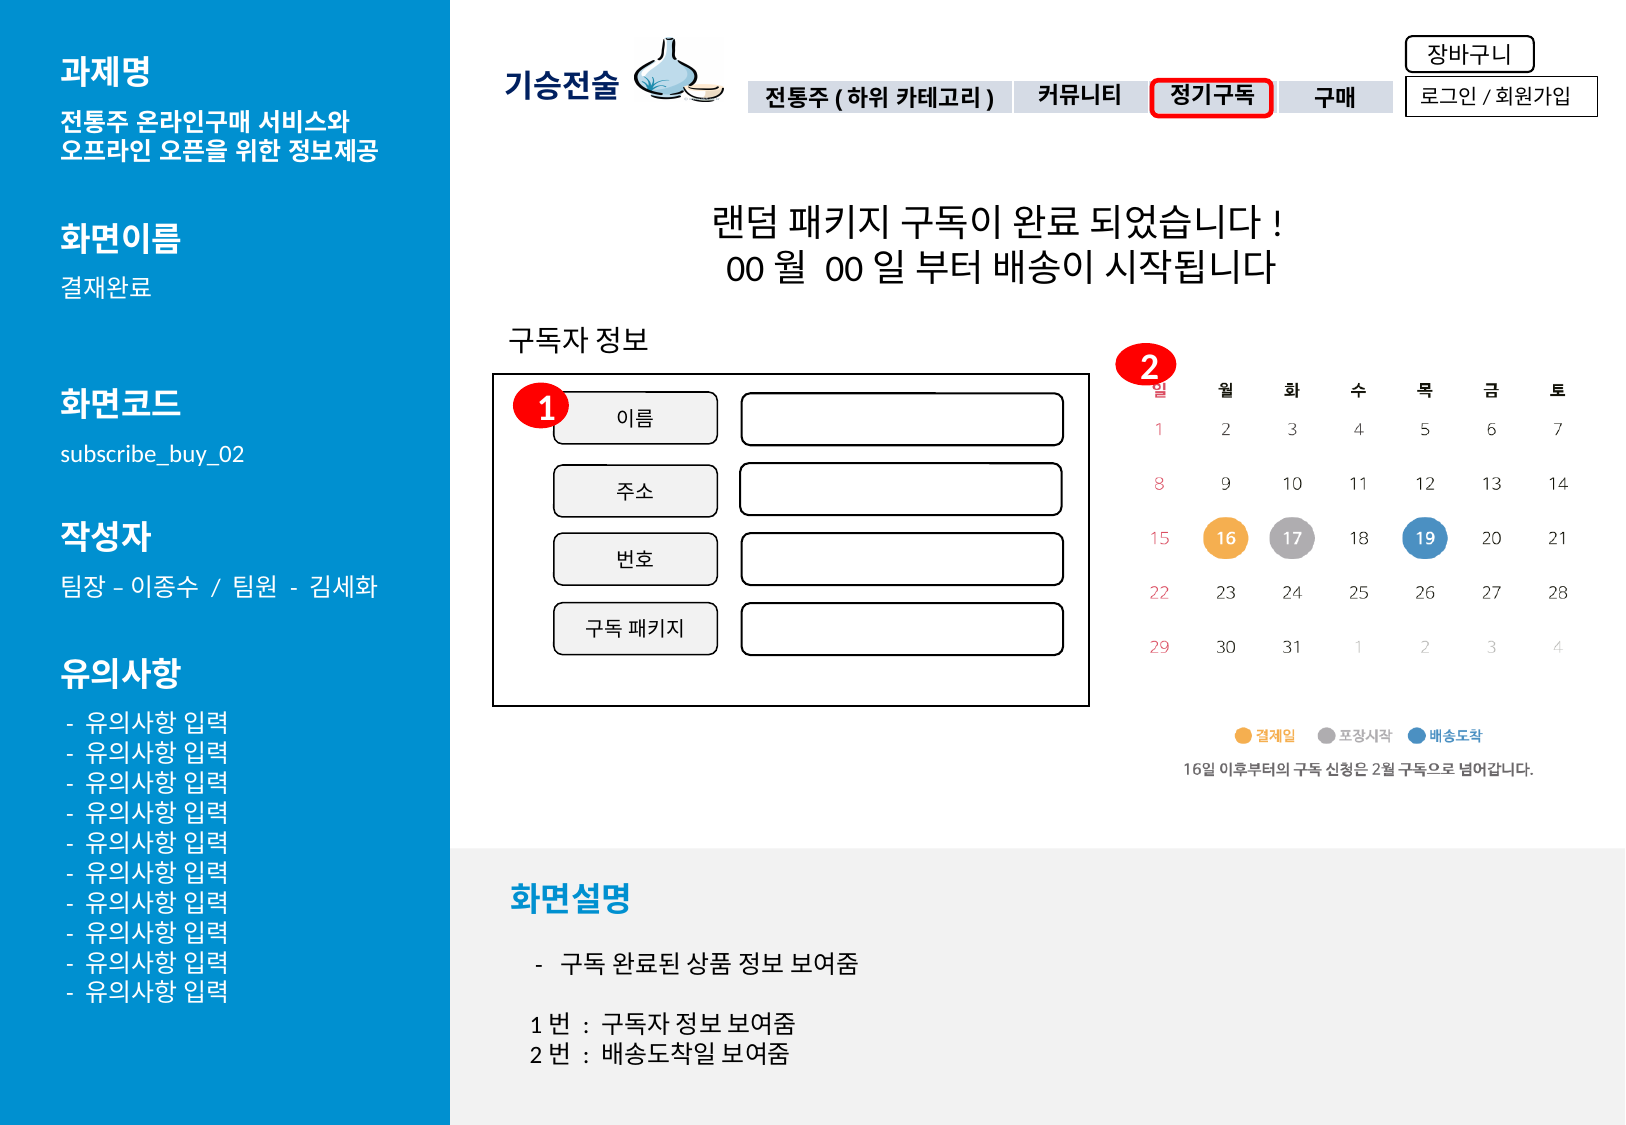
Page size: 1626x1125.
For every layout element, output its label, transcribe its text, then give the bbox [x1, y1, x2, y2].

text_box 화면설명 [495, 870, 661, 926]
text_box 주소 [553, 464, 718, 517]
text_box [1151, 80, 1272, 116]
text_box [45, 375, 402, 476]
text_box 1 [514, 383, 568, 428]
text_box [0, 0, 450, 1125]
text_box 구독자 정보 [493, 306, 788, 372]
text_box [450, 848, 1625, 1125]
text_box 번호 [553, 533, 718, 586]
table_header 커뮤니티 [1014, 81, 1148, 113]
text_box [45, 44, 420, 205]
text_box 이름 [553, 391, 718, 444]
text_box 구독 패키지 [553, 602, 718, 655]
table_header 정기구독 [1270, 81, 1277, 113]
text_box [493, 373, 1090, 707]
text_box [45, 509, 402, 610]
text_box 2 [1116, 344, 1173, 380]
text_box 장바구니 [1405, 36, 1534, 73]
table_header 전통주(하위 카테고리) [748, 81, 1012, 113]
text_box - 구독 완료된 상품 정보 보여줌 1번 : 구독자 정보 보여줌 2번 : 배송도착일 보여줌 [514, 941, 920, 1125]
text_box 랜덤 패키지 구독이 완료 되었습니다! 00월 00일 부터 배송이 시작됩니다 [618, 184, 1394, 305]
table_header 정기구독 [1149, 81, 1154, 113]
text_box 기승전술 [480, 36, 645, 112]
picture [633, 36, 725, 102]
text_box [45, 210, 402, 311]
text_box [741, 393, 1064, 446]
picture [1132, 356, 1584, 798]
text_box [741, 603, 1064, 656]
text_box [741, 533, 1064, 586]
text_box 로그인/회원가입 [1405, 76, 1598, 117]
text_box [740, 463, 1062, 516]
table_header 구매 [1279, 81, 1393, 113]
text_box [45, 645, 402, 1019]
